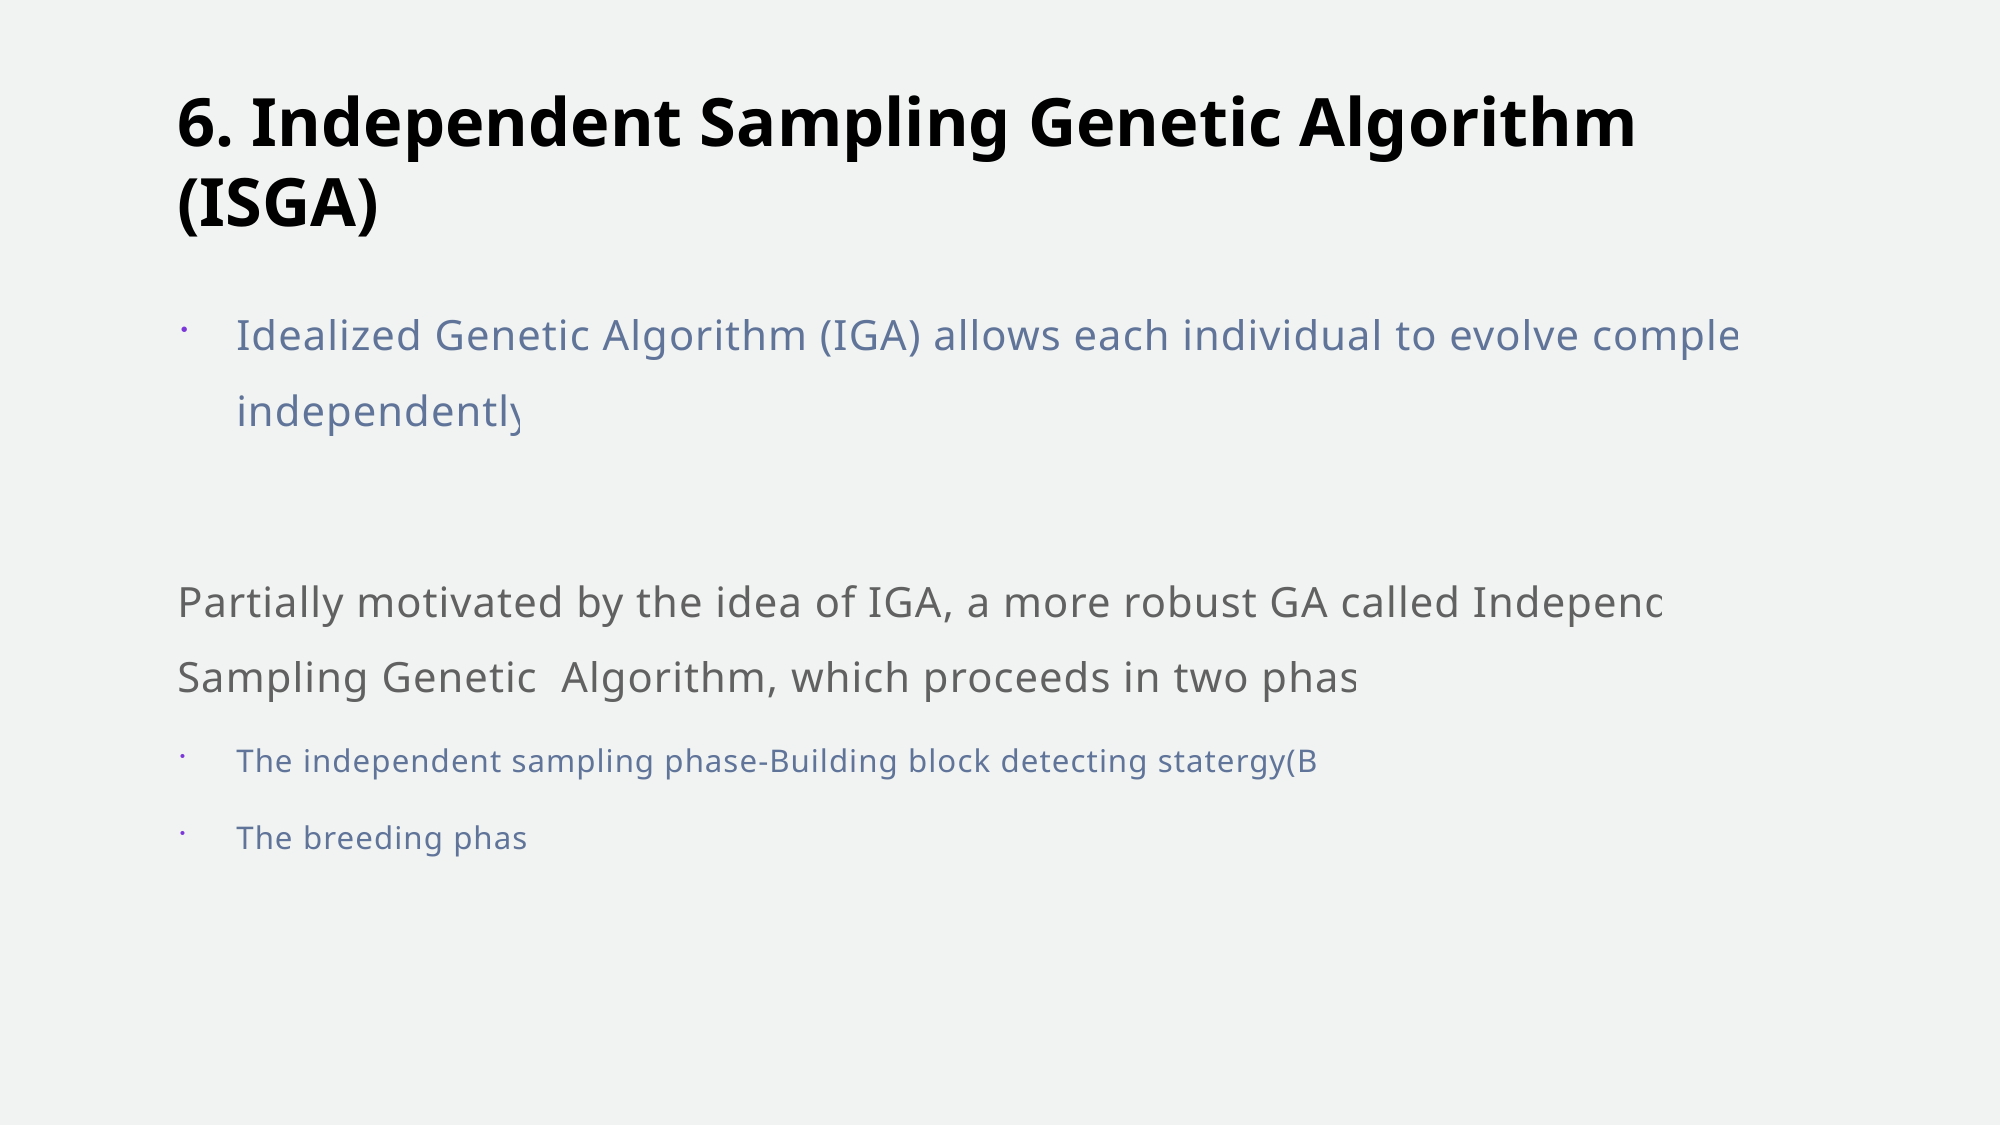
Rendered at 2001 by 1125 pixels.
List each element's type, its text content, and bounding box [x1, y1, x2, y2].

title 6. Independent Sampling Genetic Algorithm (ISGA) [162, 64, 1838, 248]
list Idealized Genetic Algorithm (IGA) allows each individual to evolve completely independently Partially motivated by the idea of IGA, a more robust GA called Independent Sampling Genetic Algorithm, which proceeds in two phases: The independent sampling phase-Building block detecting statergy(BBDS) The breeding phase [162, 276, 1838, 940]
